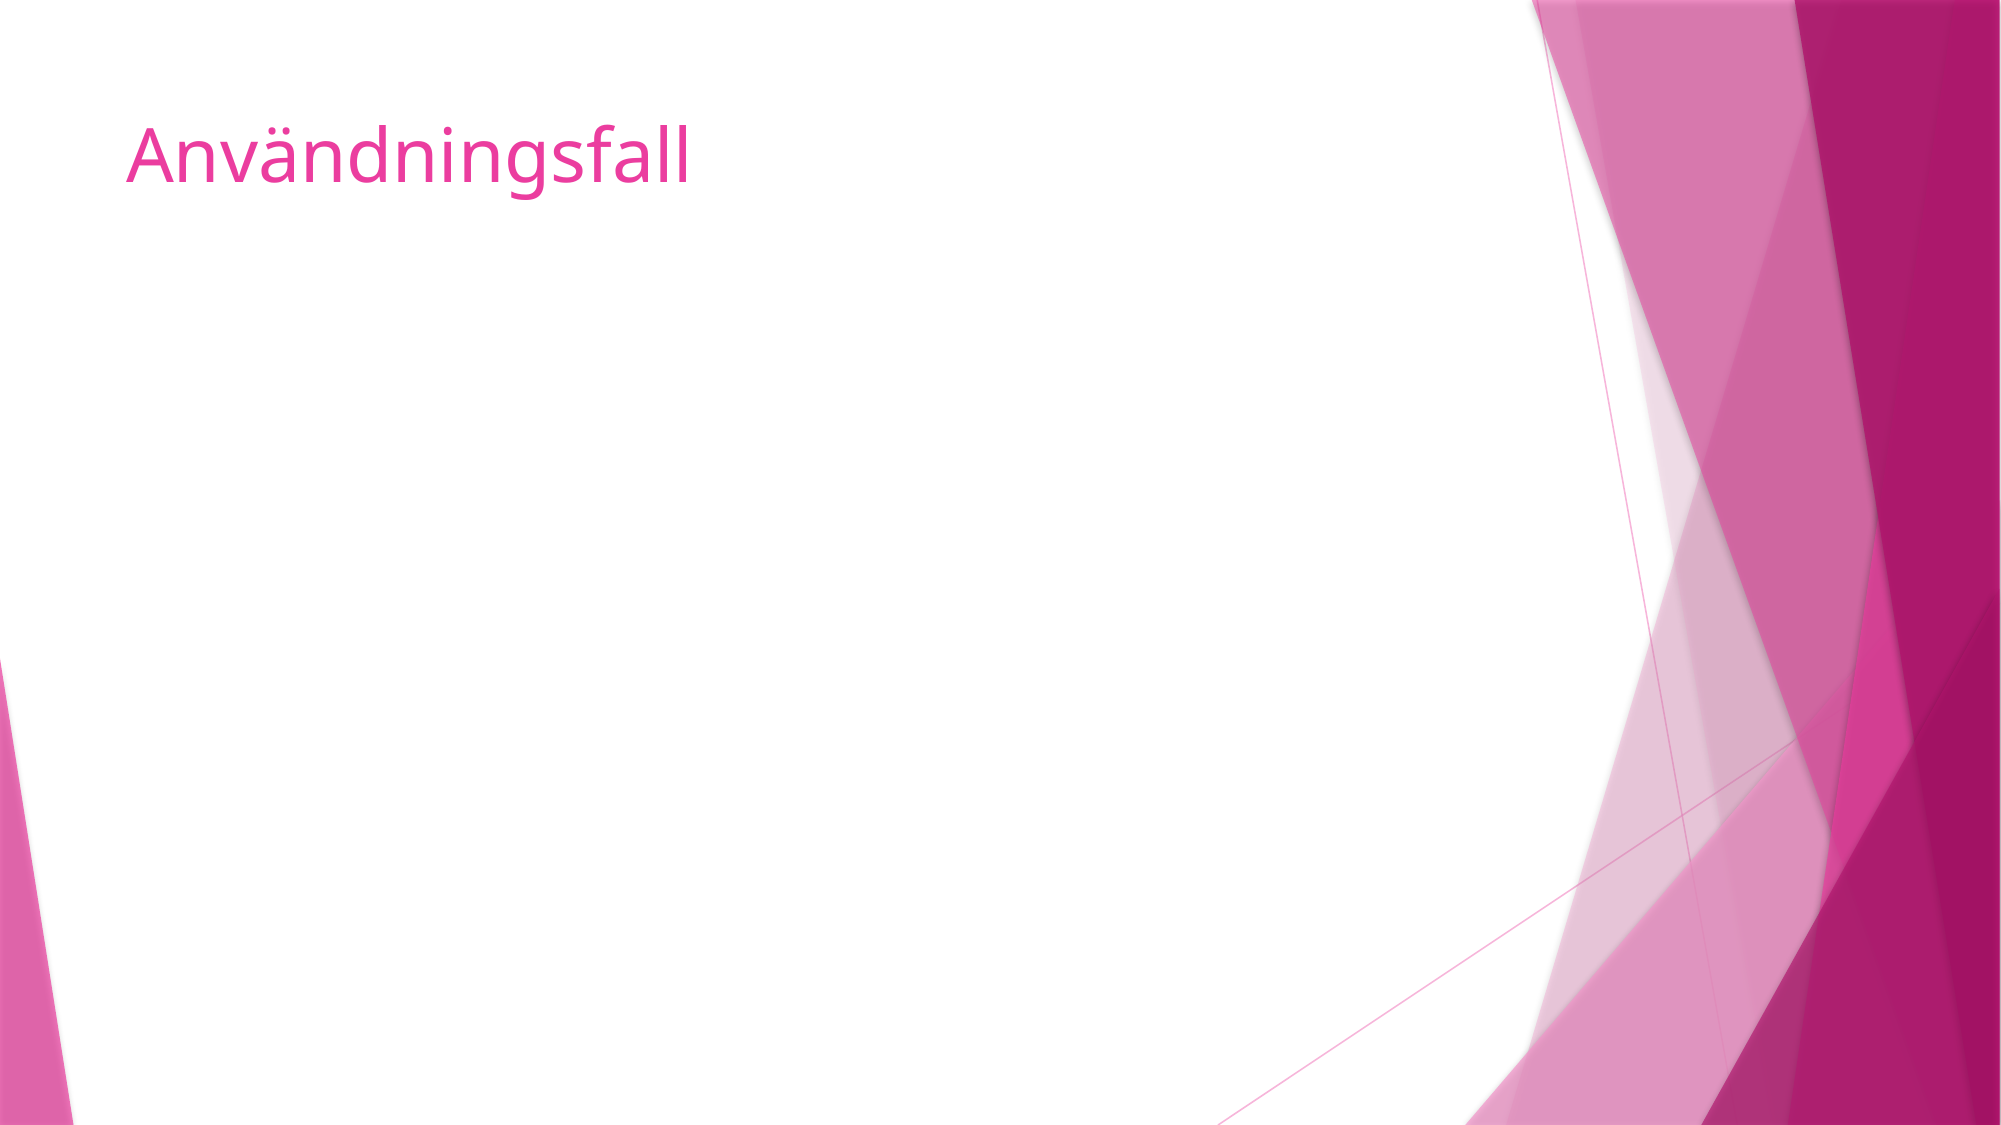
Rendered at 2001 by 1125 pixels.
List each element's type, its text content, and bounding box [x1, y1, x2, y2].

title Användningsfall [111, 99, 1522, 317]
